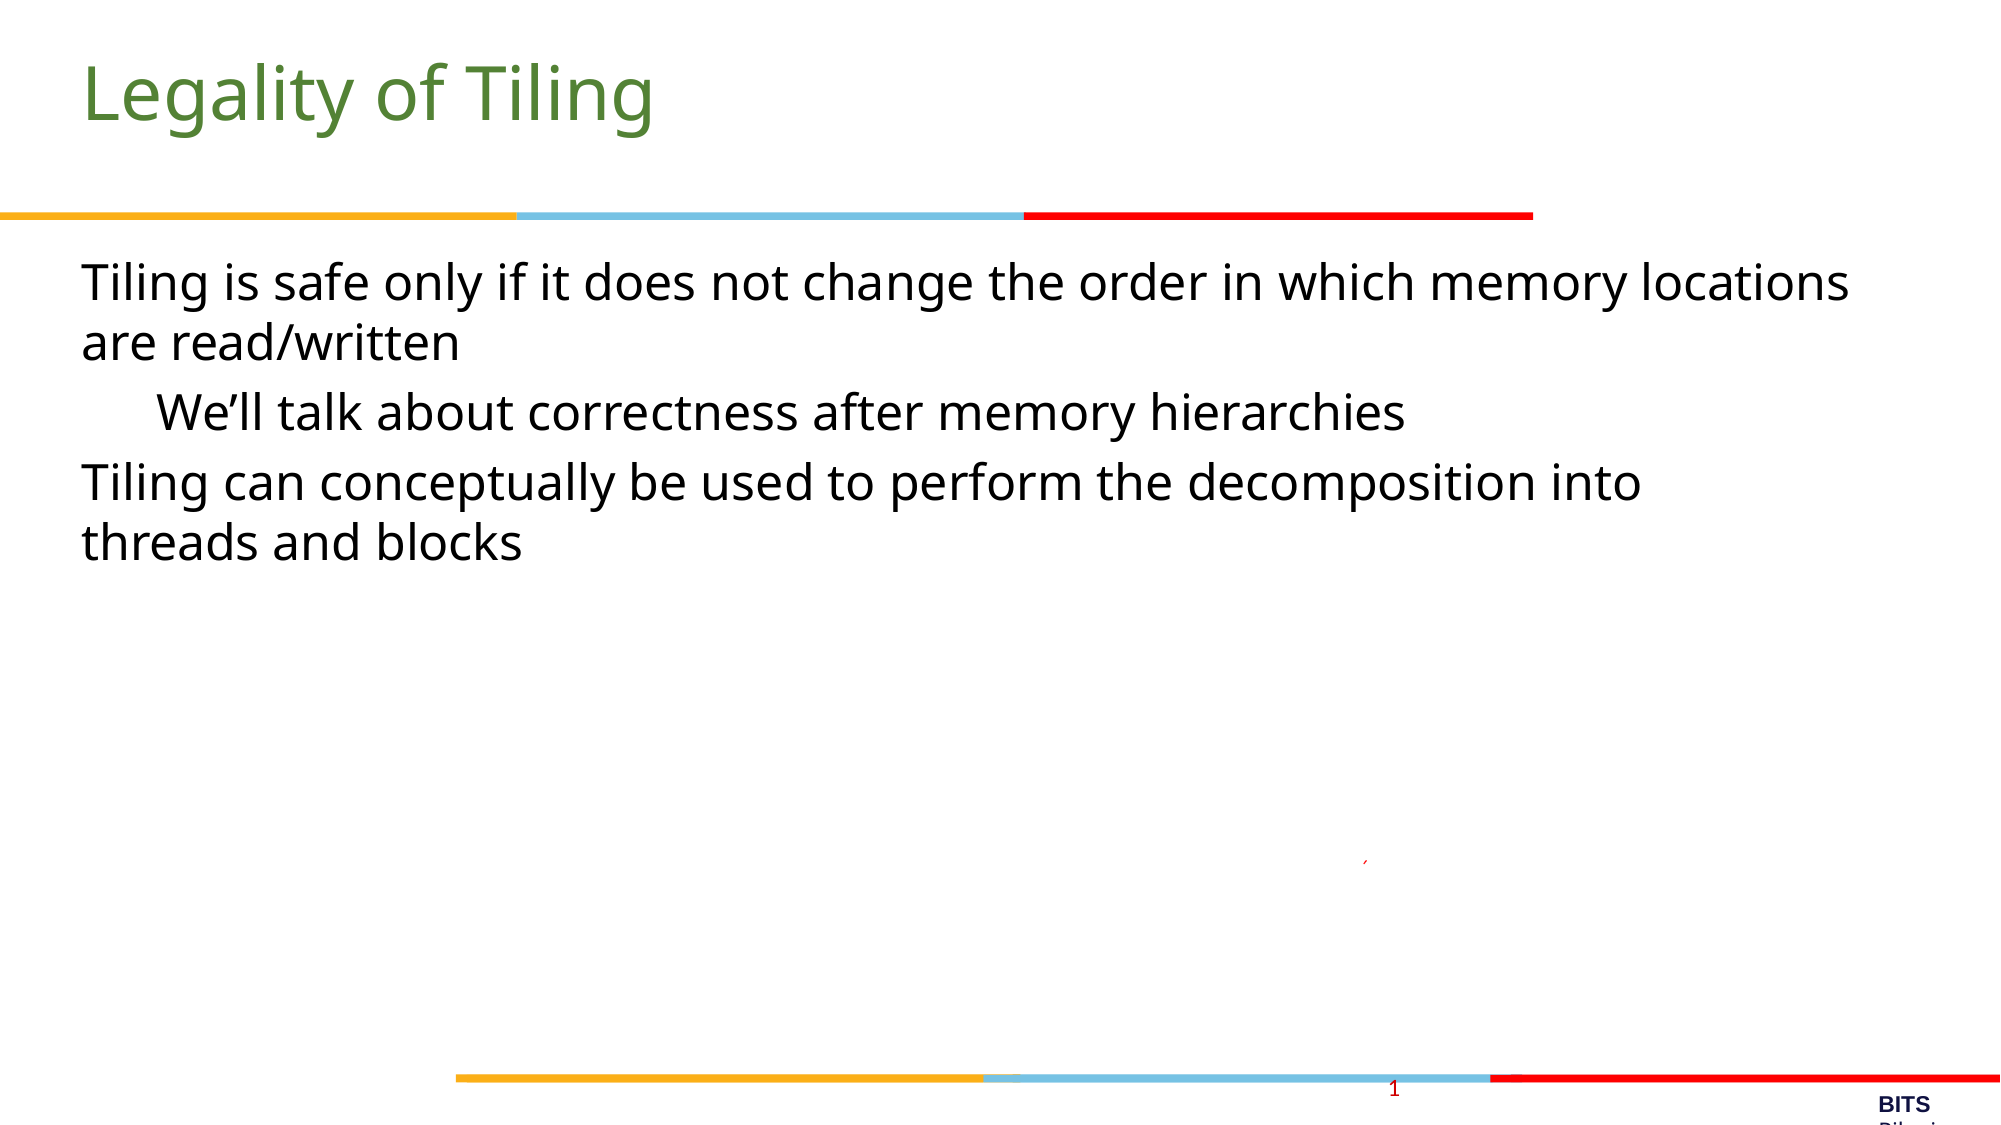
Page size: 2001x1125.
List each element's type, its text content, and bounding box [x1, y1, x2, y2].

list Tiling is safe only if it does not change the order in which memory locations are read/written We’ll talk about correctness after memory hierarchies Tiling can conceptually be used to perform the decomposition into threads and blocks [79, 235, 1853, 888]
title Legality of Tiling [79, 43, 1921, 234]
text_box 1 [1385, 1075, 1403, 1102]
footer BITS Pilani [1876, 1089, 1995, 1125]
